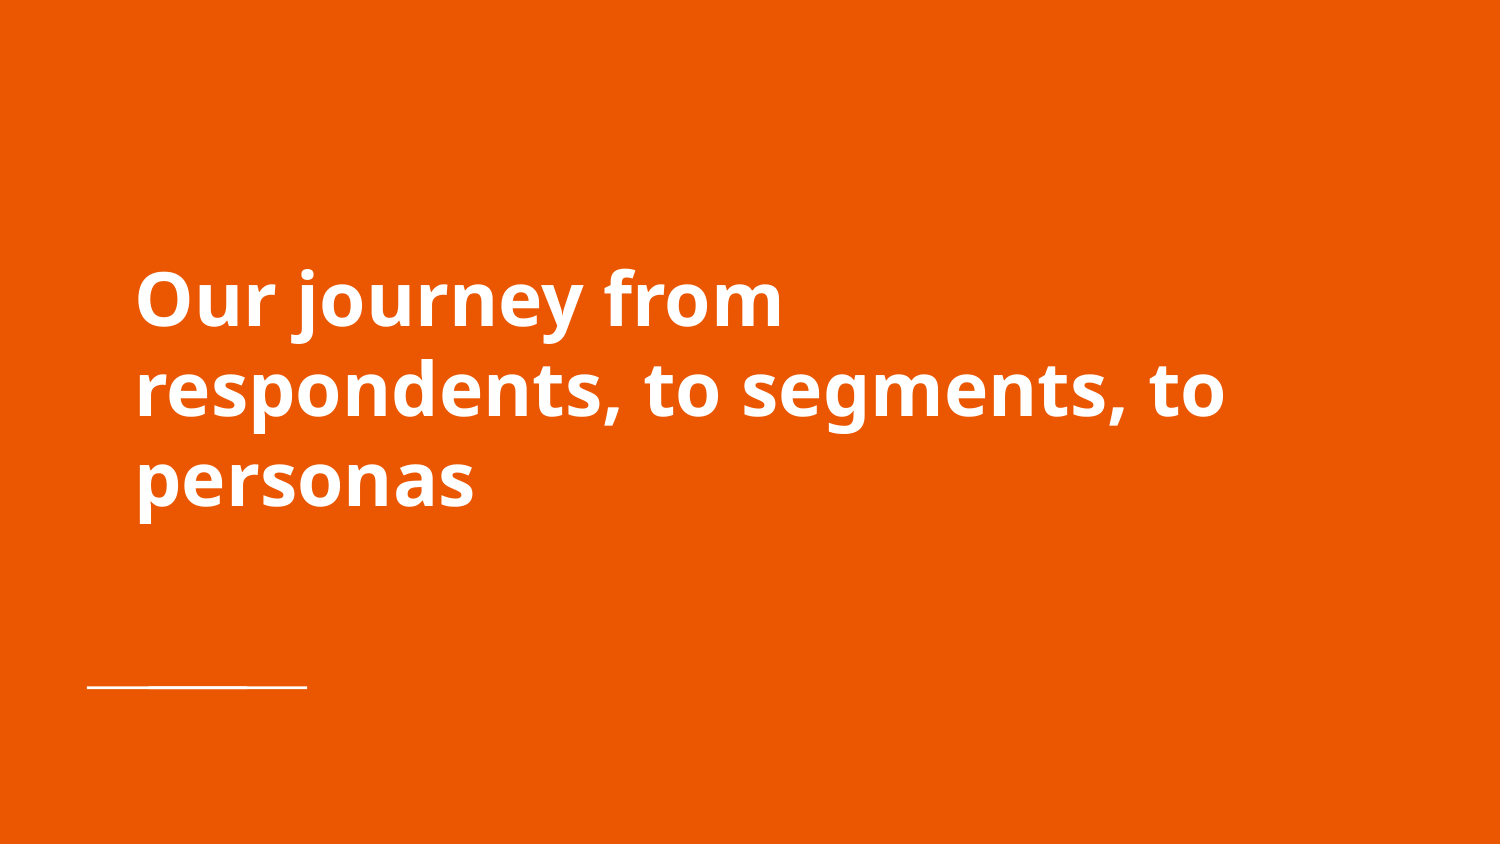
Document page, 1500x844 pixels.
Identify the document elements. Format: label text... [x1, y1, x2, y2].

title Our journey from respondents, to segments, to personas [119, 141, 1272, 632]
